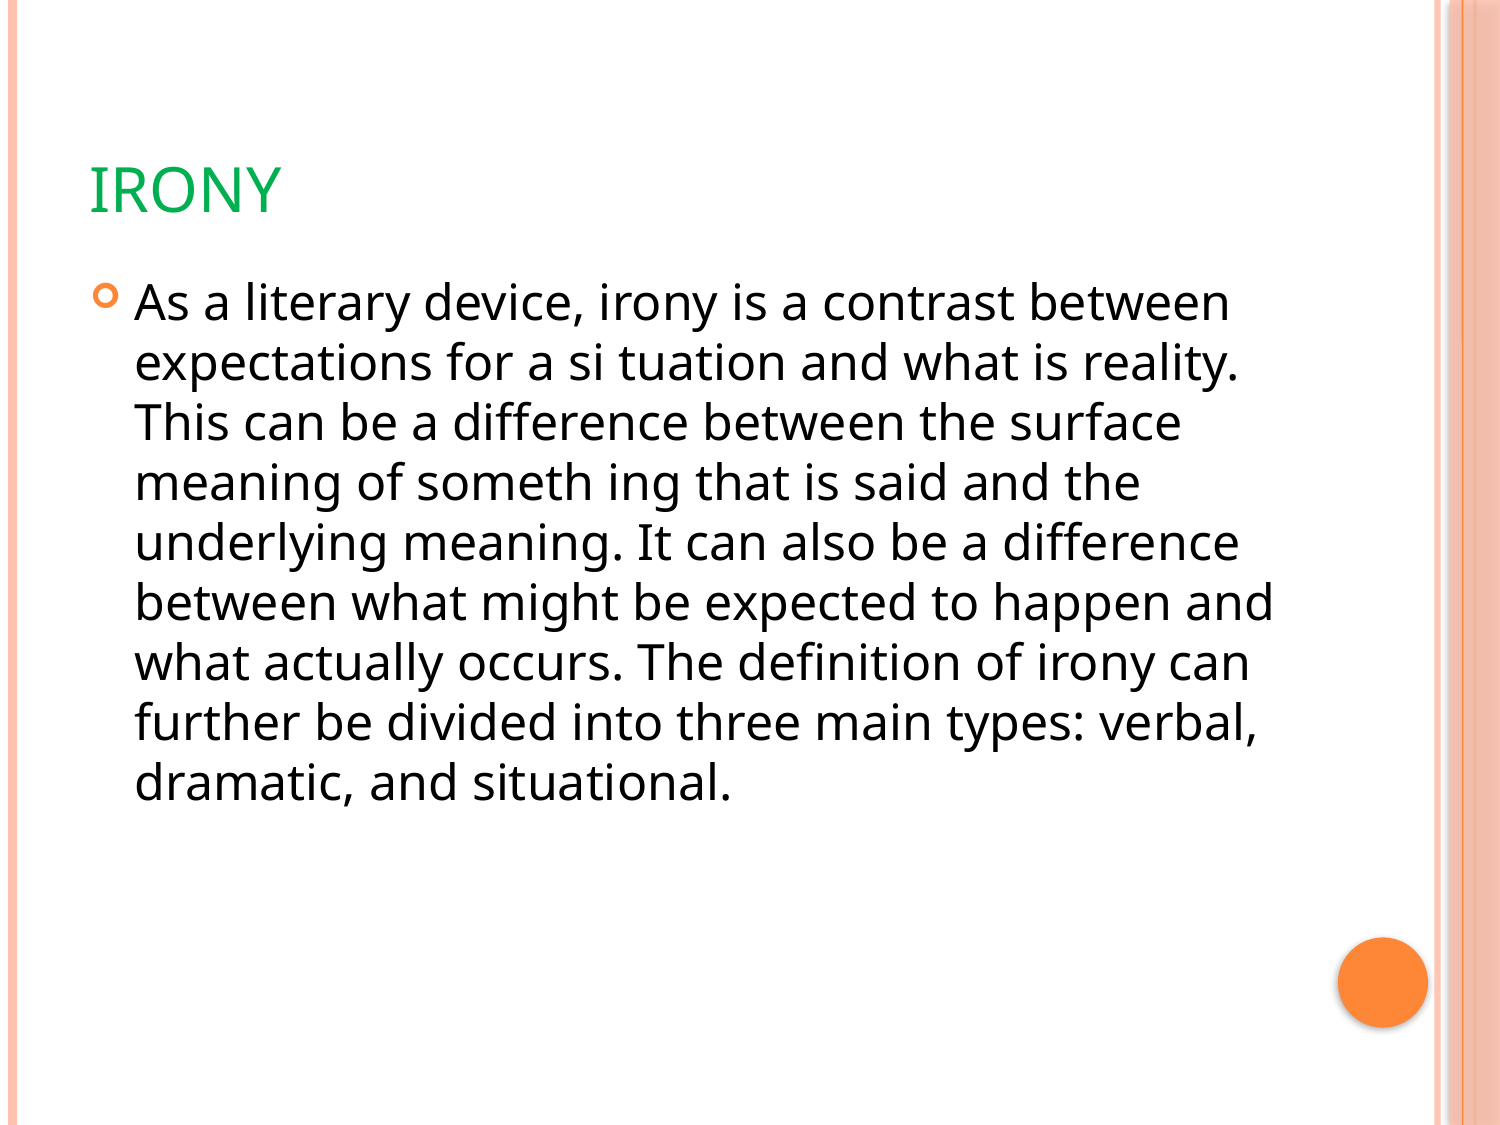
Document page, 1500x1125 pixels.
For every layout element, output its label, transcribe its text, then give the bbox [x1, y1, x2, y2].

title Irony [75, 45, 1300, 233]
list As a literary device, irony is a contrast between expectations for a si tuation and what is reality. This can be a difference between the surface meaning of someth ing that is said and the underlying meaning. It can also be a difference between what might be expected to happen and what actually occurs. The definition of irony can further be divided into three main types: verbal, dramatic, and situational. [75, 262, 1300, 1062]
